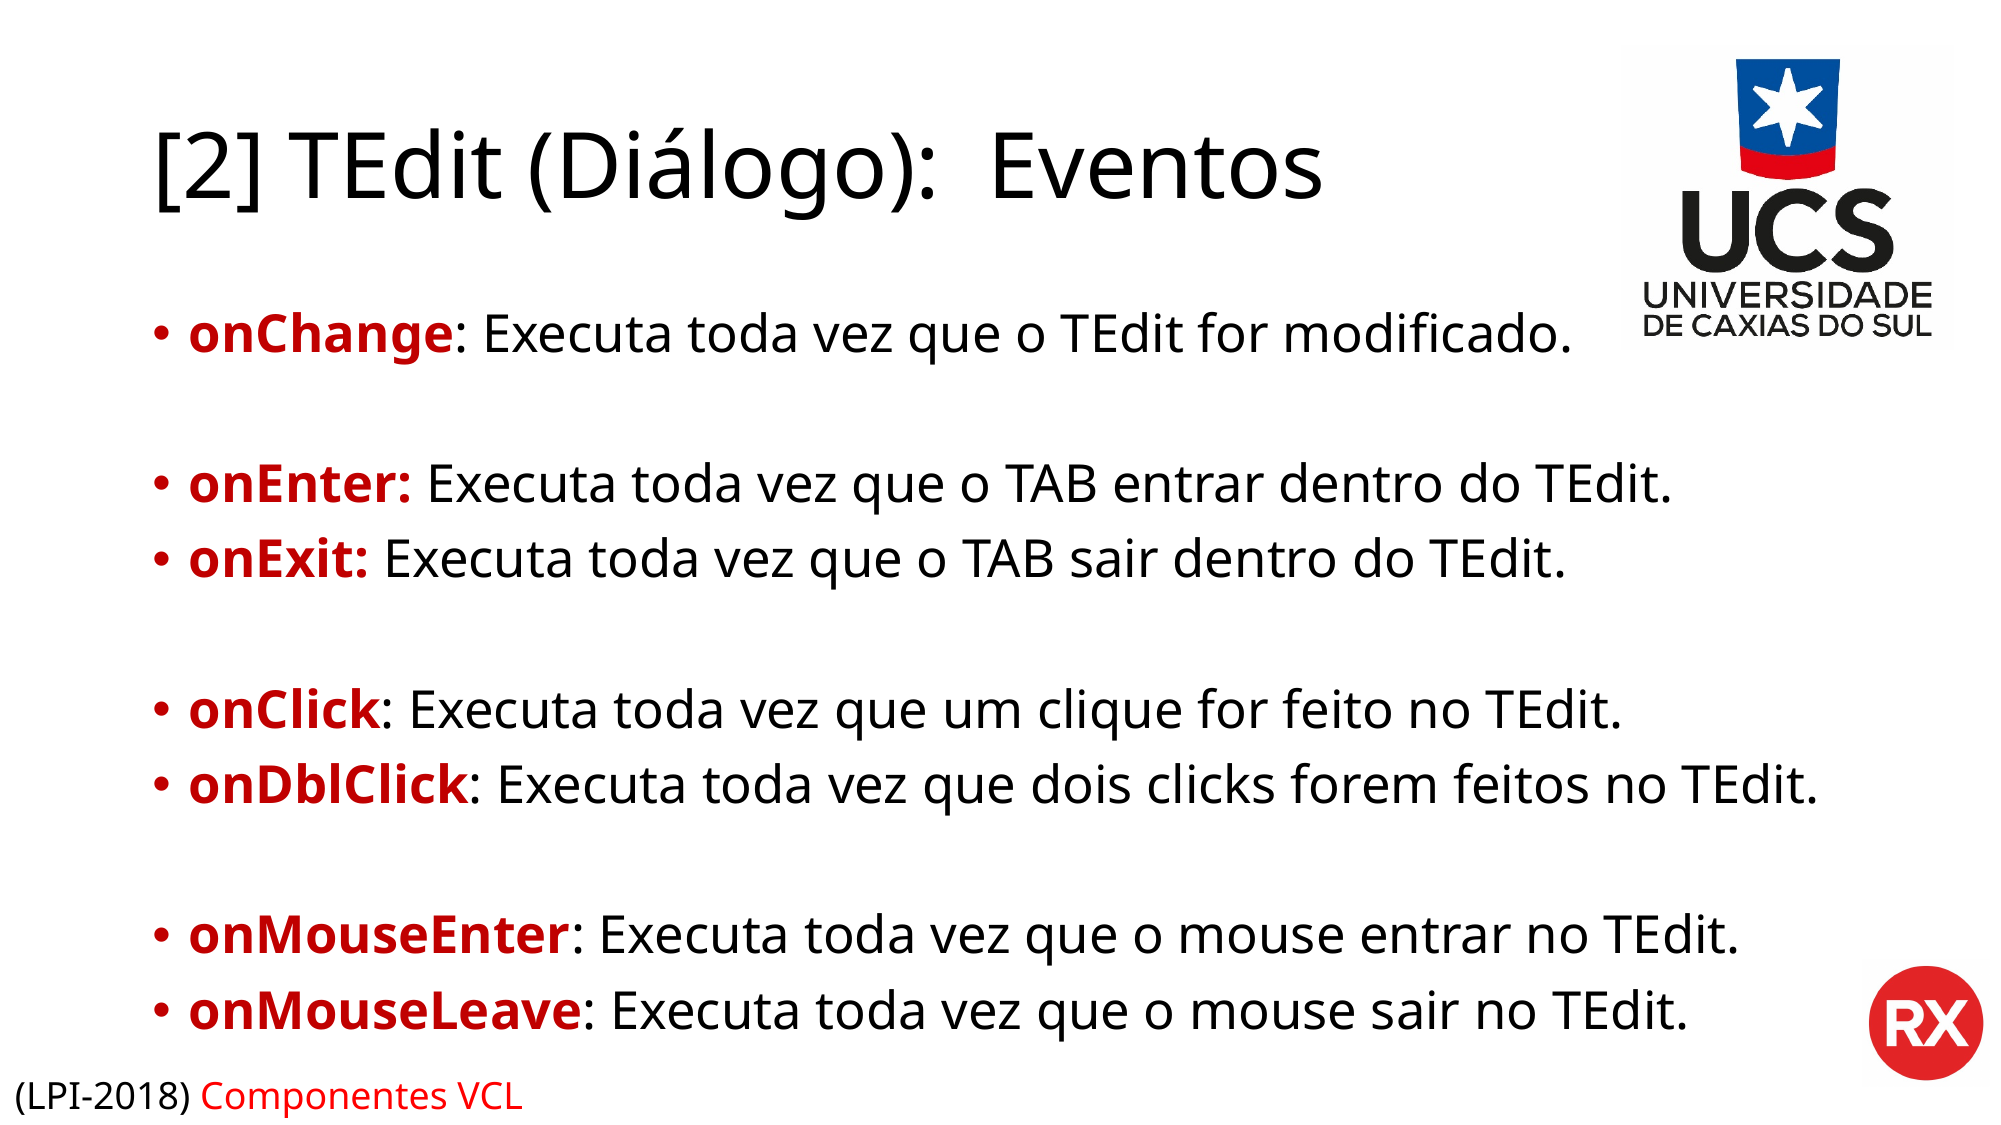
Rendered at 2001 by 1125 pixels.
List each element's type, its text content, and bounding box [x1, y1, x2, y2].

list onChange: Executa toda vez que o TEdit for modificado. onEnter: Executa toda vez que o TAB entrar dentro do TEdit. onExit: Executa toda vez que o TAB sair dentro do TEdit. onClick: Executa toda vez que um clique for feito no TEdit. onDblClick: Executa toda vez que dois clicks forem feitos no TEdit. onMouseEnter: Executa toda vez que o mouse entrar no TEdit. onMouseLeave: Executa toda vez que o mouse sair no TEdit. [137, 299, 1890, 1064]
picture [1862, 959, 1990, 1087]
title [2] TEdit (Diálogo): Eventos [137, 59, 1621, 278]
picture [1621, 45, 1954, 351]
text_box (LPI-2018) Componentes VCL [0, 1064, 2000, 1125]
